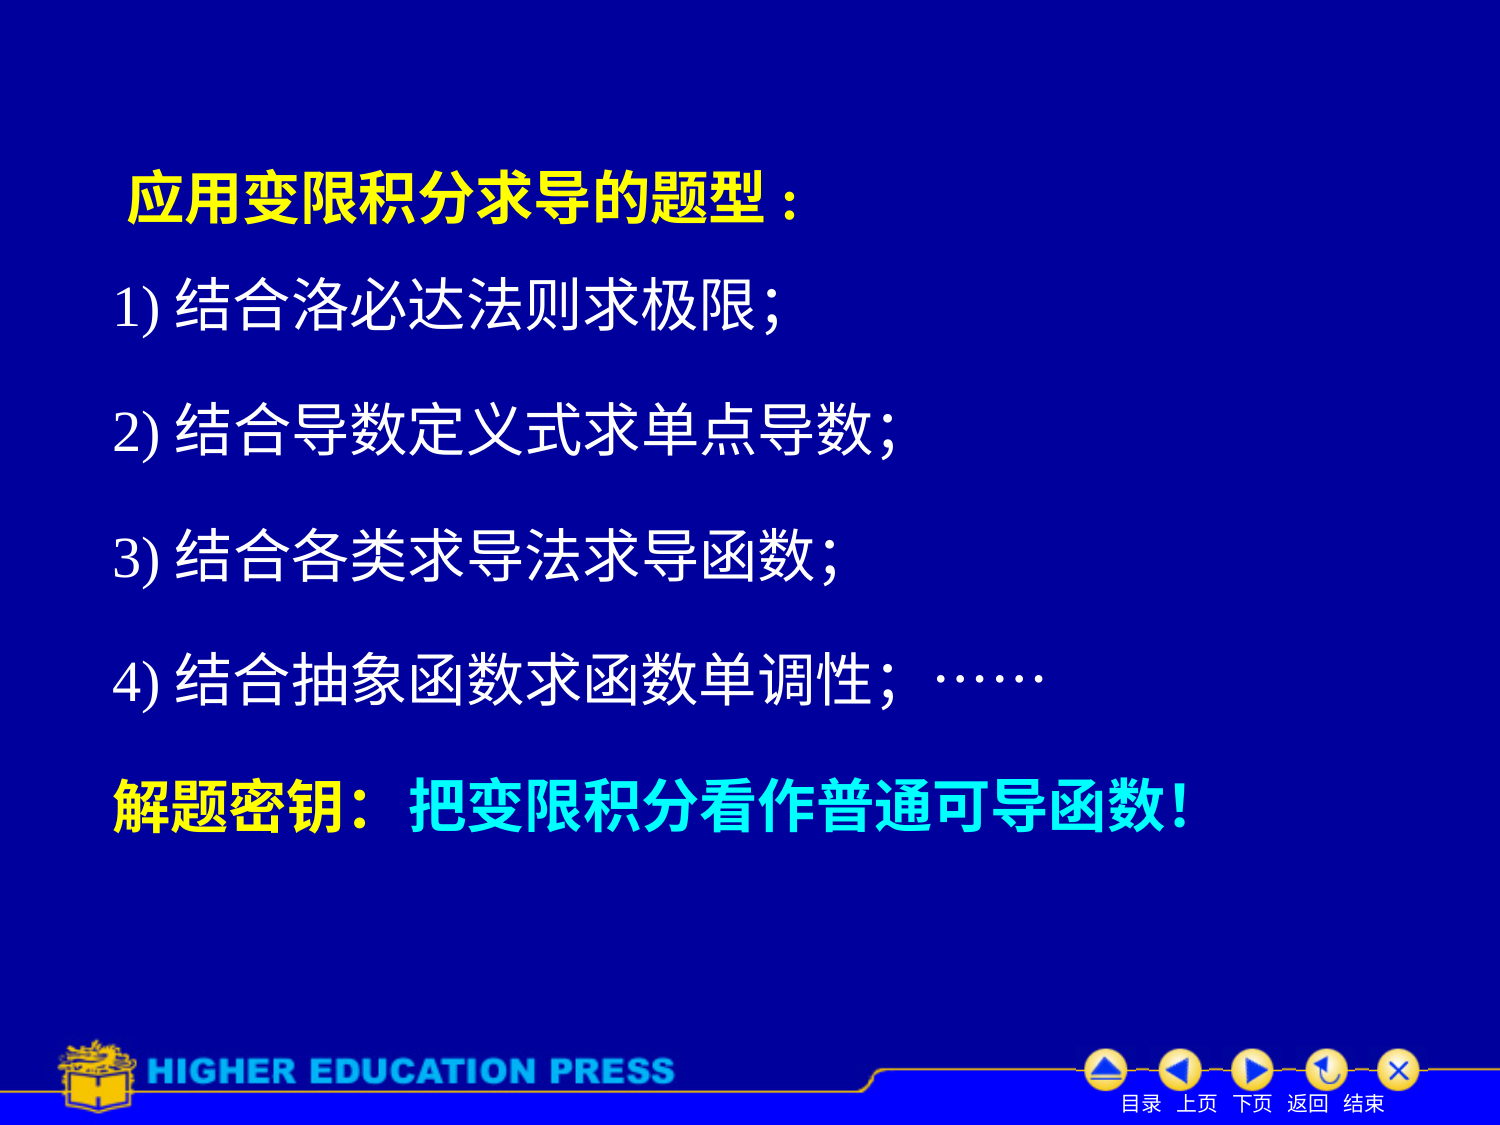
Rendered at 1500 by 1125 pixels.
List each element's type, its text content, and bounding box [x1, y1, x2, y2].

title 解题密钥： [97, 735, 375, 875]
text_box 把变限积分看作普通可导函数！ [393, 762, 1239, 847]
picture [0, 0, 1500, 1125]
text_box 应用变限积分求导的题型: [110, 146, 868, 247]
text_box 1)结合洛必达法则求极限； [97, 260, 840, 346]
text_box 4)结合抽象函数求函数单调性；…… [97, 635, 1103, 721]
text_box 2)结合导数定义式求单点导数； [97, 385, 915, 471]
text_box 3)结合各类求导法求导函数； [97, 511, 881, 597]
